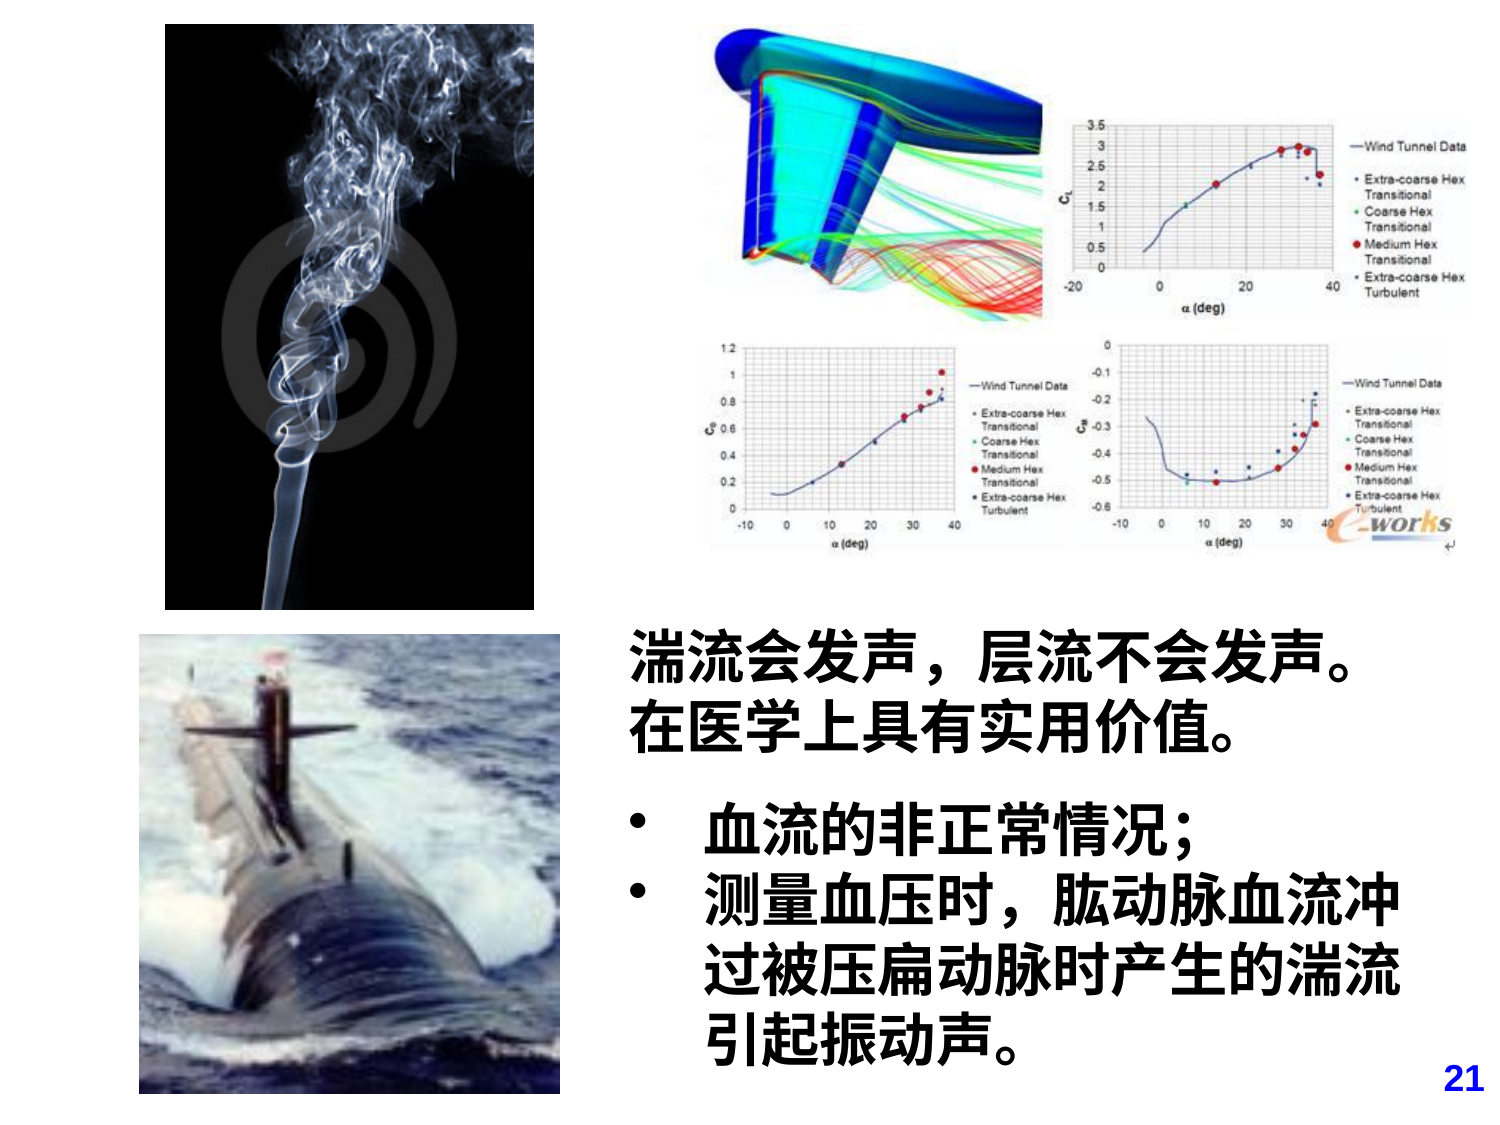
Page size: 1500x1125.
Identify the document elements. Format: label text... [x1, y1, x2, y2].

text_box 湍流会发声，层流不会发声。在医学上具有实用价值。 [613, 612, 1419, 768]
picture [165, 23, 534, 610]
picture [139, 633, 560, 1094]
slide_number 21 [1149, 1046, 1500, 1125]
picture [698, 23, 1467, 558]
text_box 血流的非正常情况； 测量血压时，肱动脉血流冲过被压扁动脉时产生的湍流引起振动声。 [613, 785, 1419, 1081]
